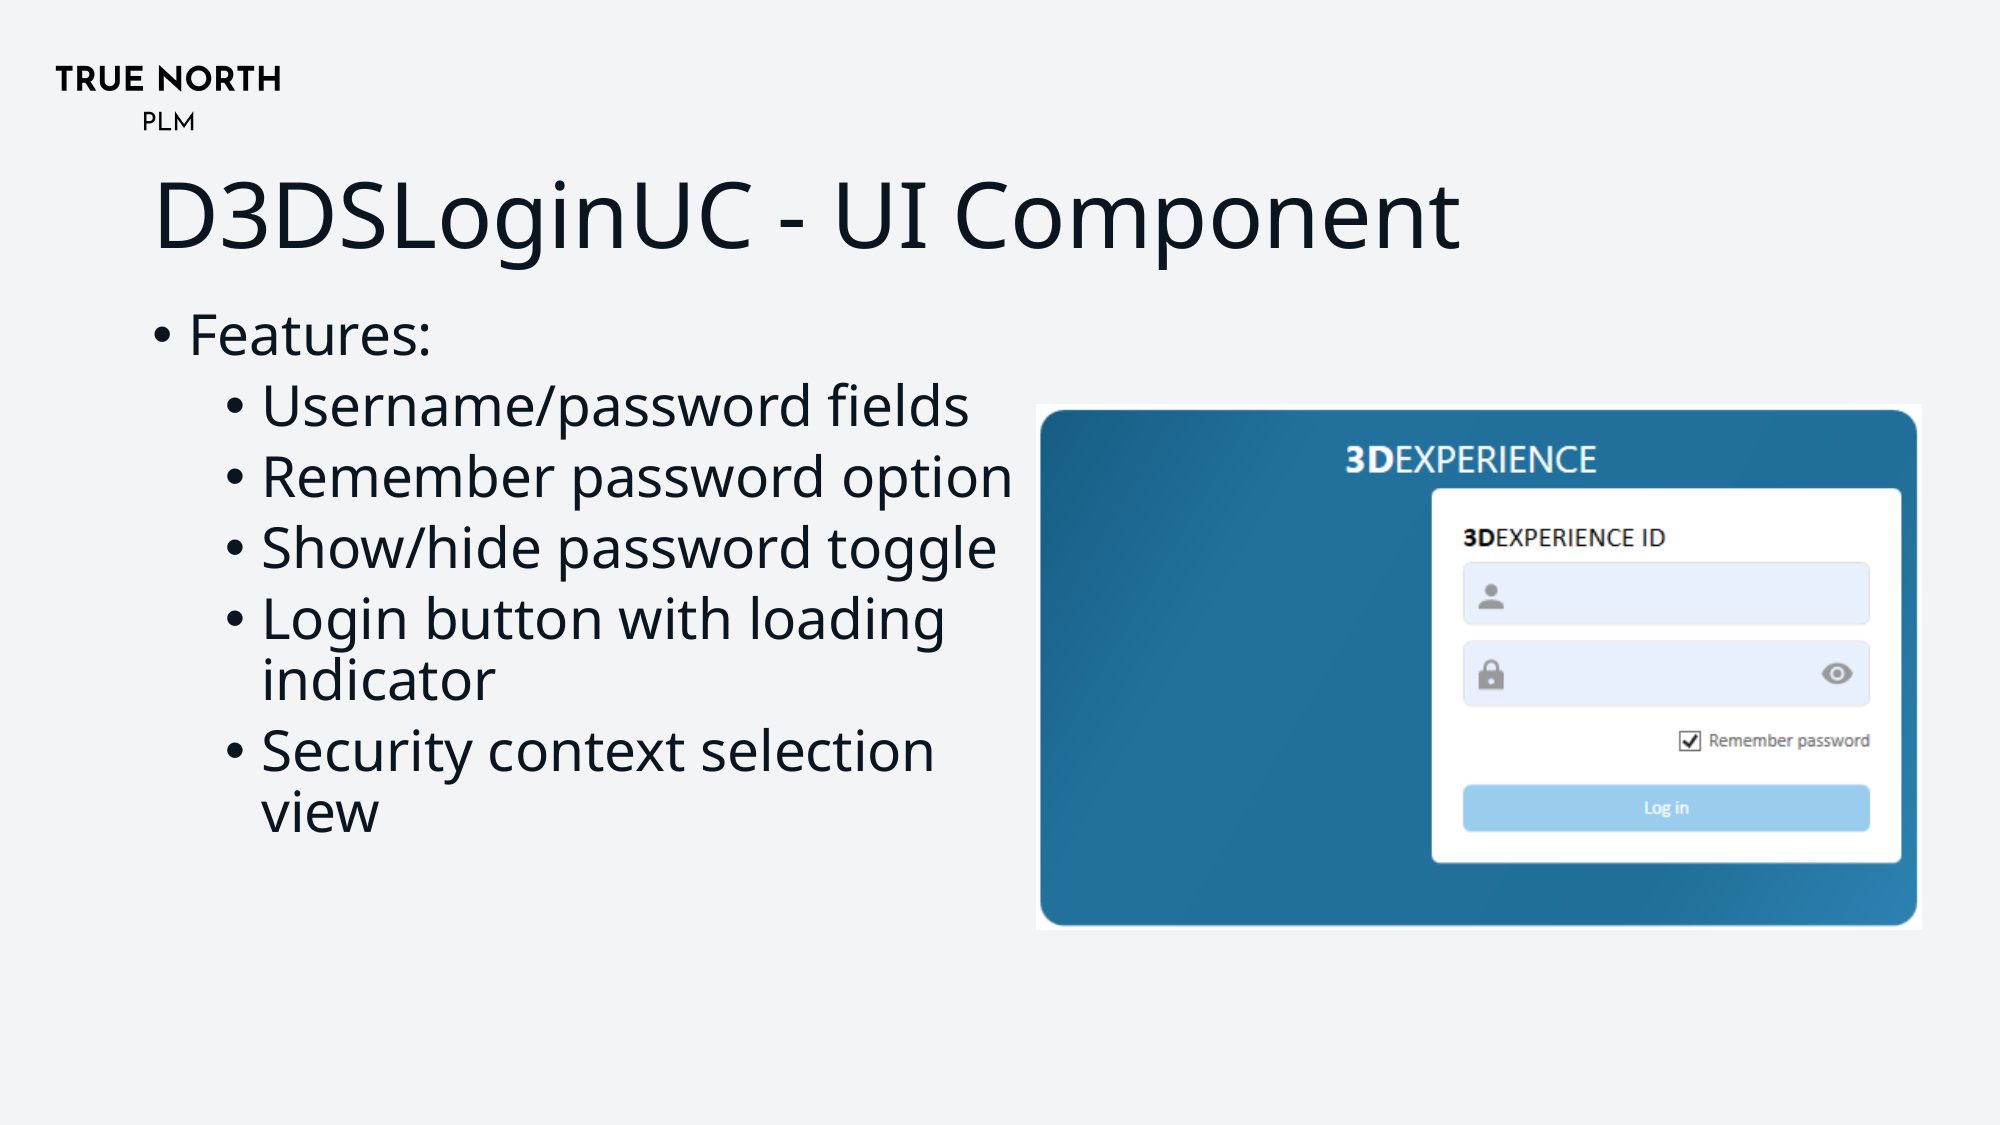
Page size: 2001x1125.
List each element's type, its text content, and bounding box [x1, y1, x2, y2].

picture [1036, 404, 1922, 931]
picture [48, 33, 289, 169]
title D3DSLoginUC - UI Component [137, 159, 1863, 278]
list Features: Username/password fields Remember password option Show/hide password toggle Login button with loading indicator Security context selection view [137, 299, 1037, 966]
